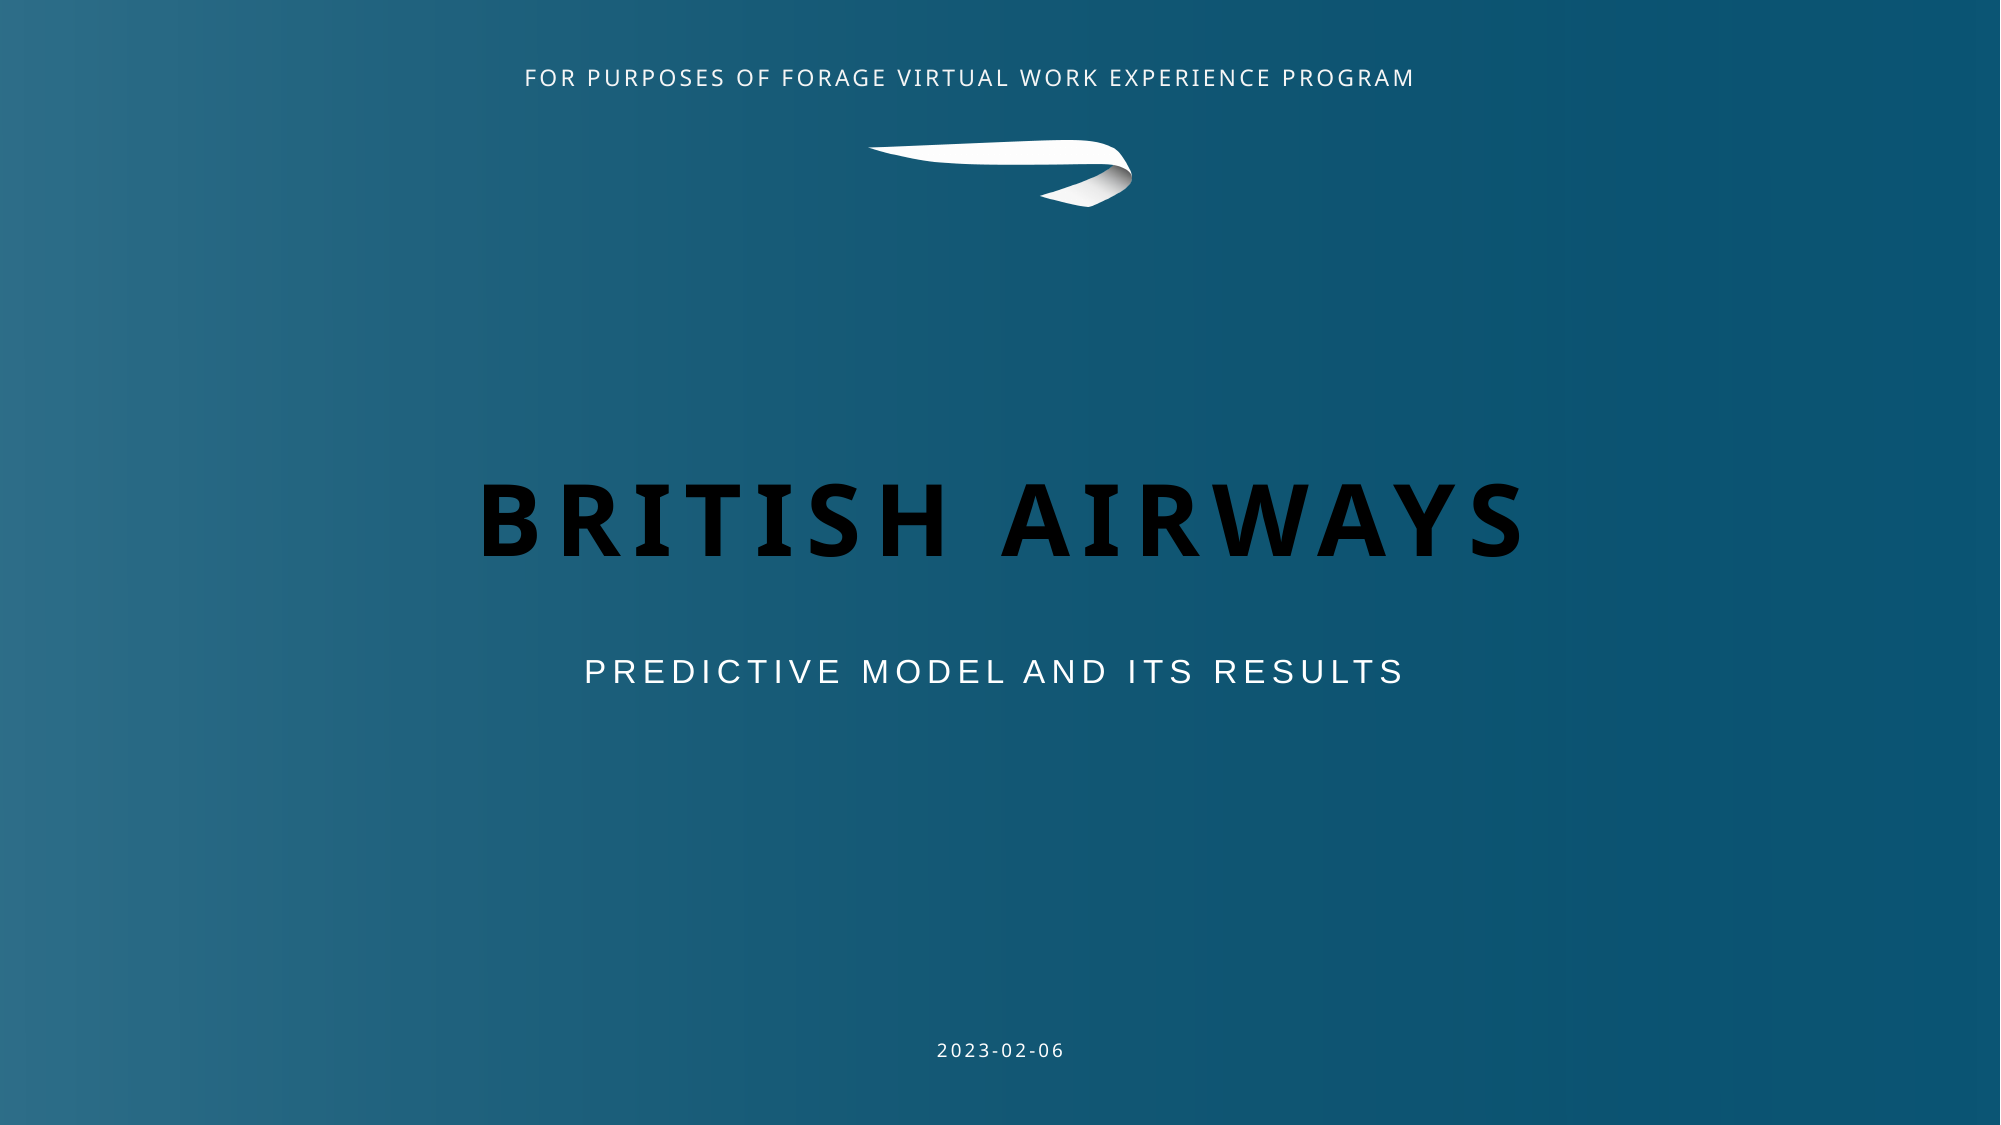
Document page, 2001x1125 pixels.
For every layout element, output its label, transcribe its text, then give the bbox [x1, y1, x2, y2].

list 2023-02-06 [249, 1022, 1750, 1068]
title British Airways [456, 328, 1544, 598]
subtitle Predictive model and its results [243, 598, 1744, 742]
picture [868, 140, 1132, 207]
